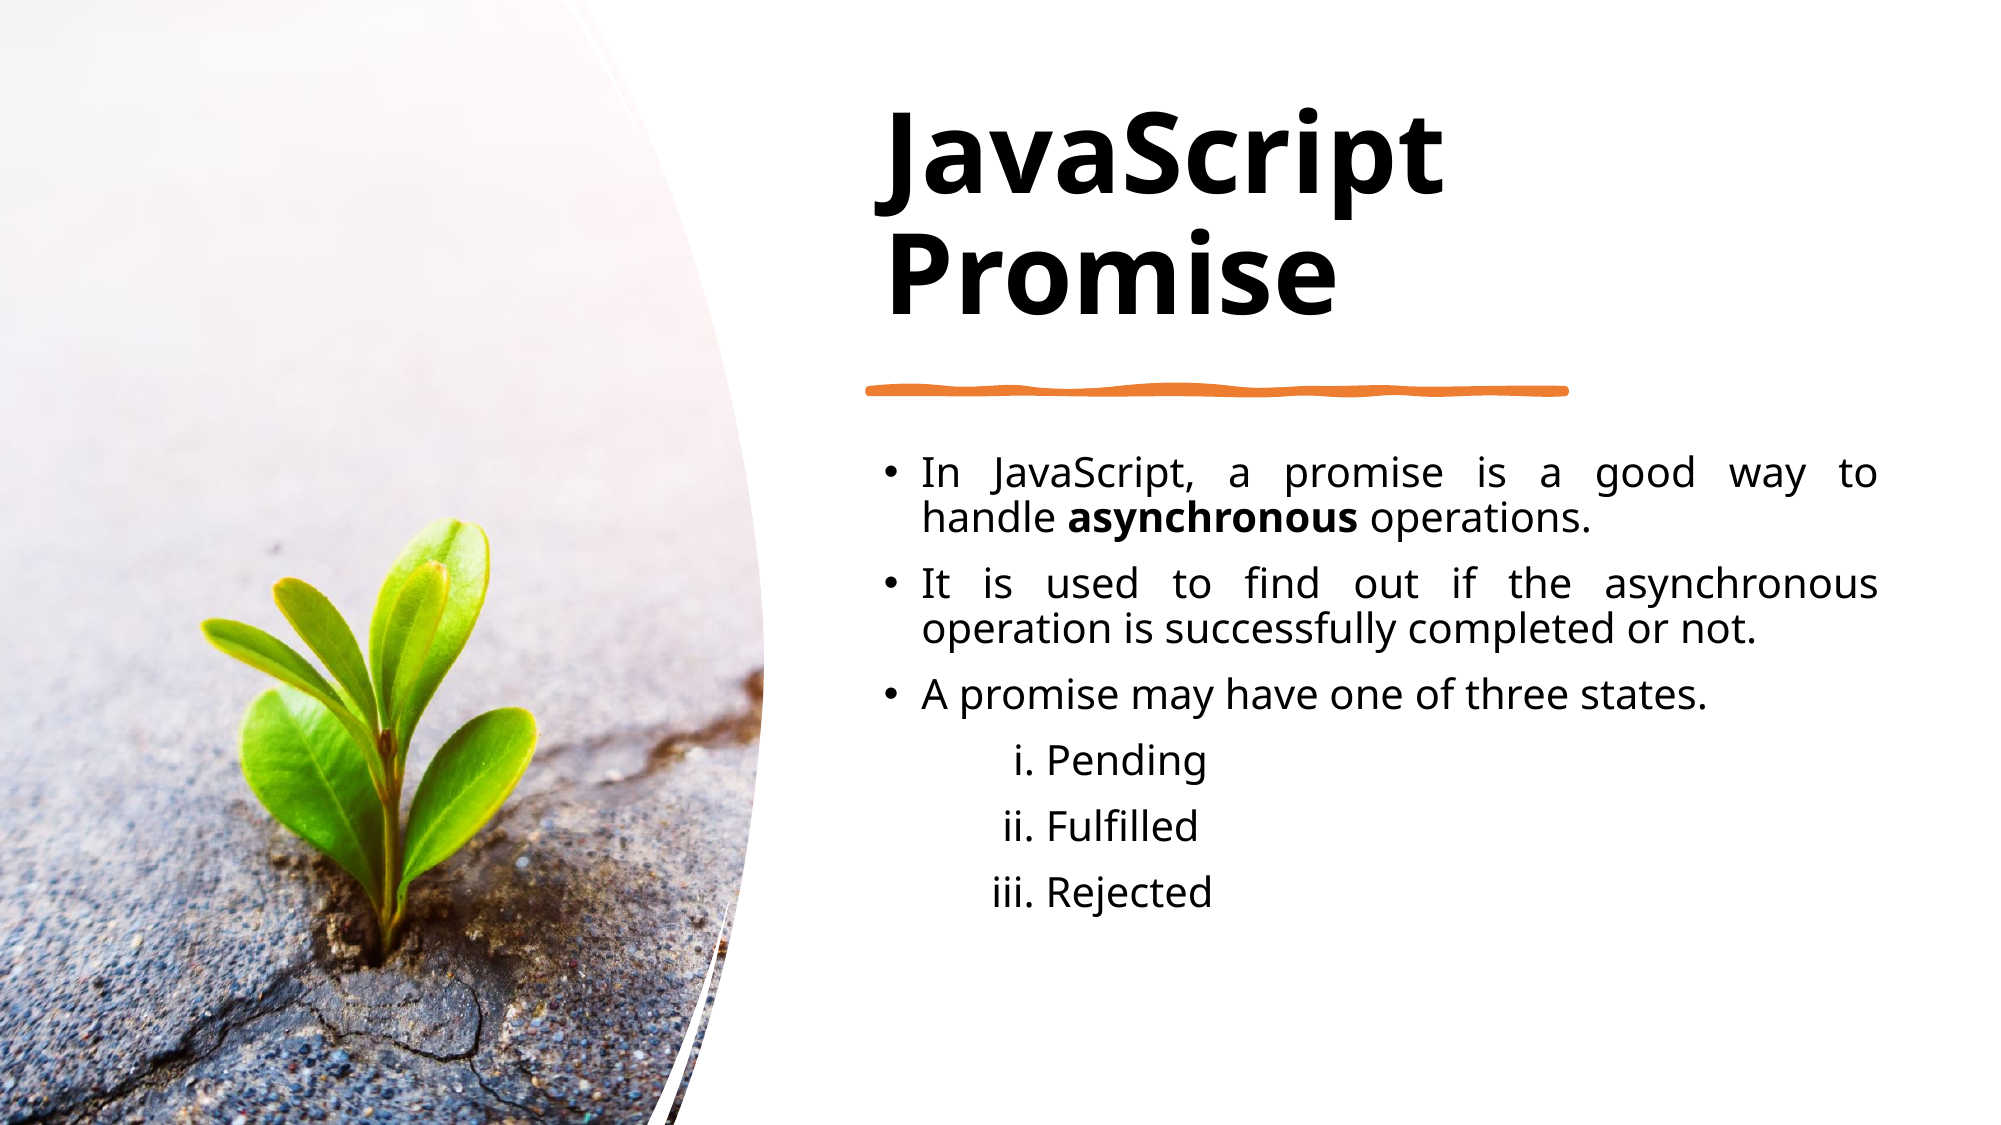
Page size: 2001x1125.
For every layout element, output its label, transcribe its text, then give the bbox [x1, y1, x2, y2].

picture [0, 0, 764, 1125]
text_box [764, 0, 2000, 1125]
title JavaScript Promise [869, 53, 1895, 347]
list In JavaScript, a promise is a good way to handle asynchronous operations. It is used to find out if the asynchronous operation is successfully completed or not. A promise may have one of three states. i. Pending ii. Fulfilled iii. Rejected [869, 443, 1895, 1016]
text_box [867, 385, 1567, 396]
